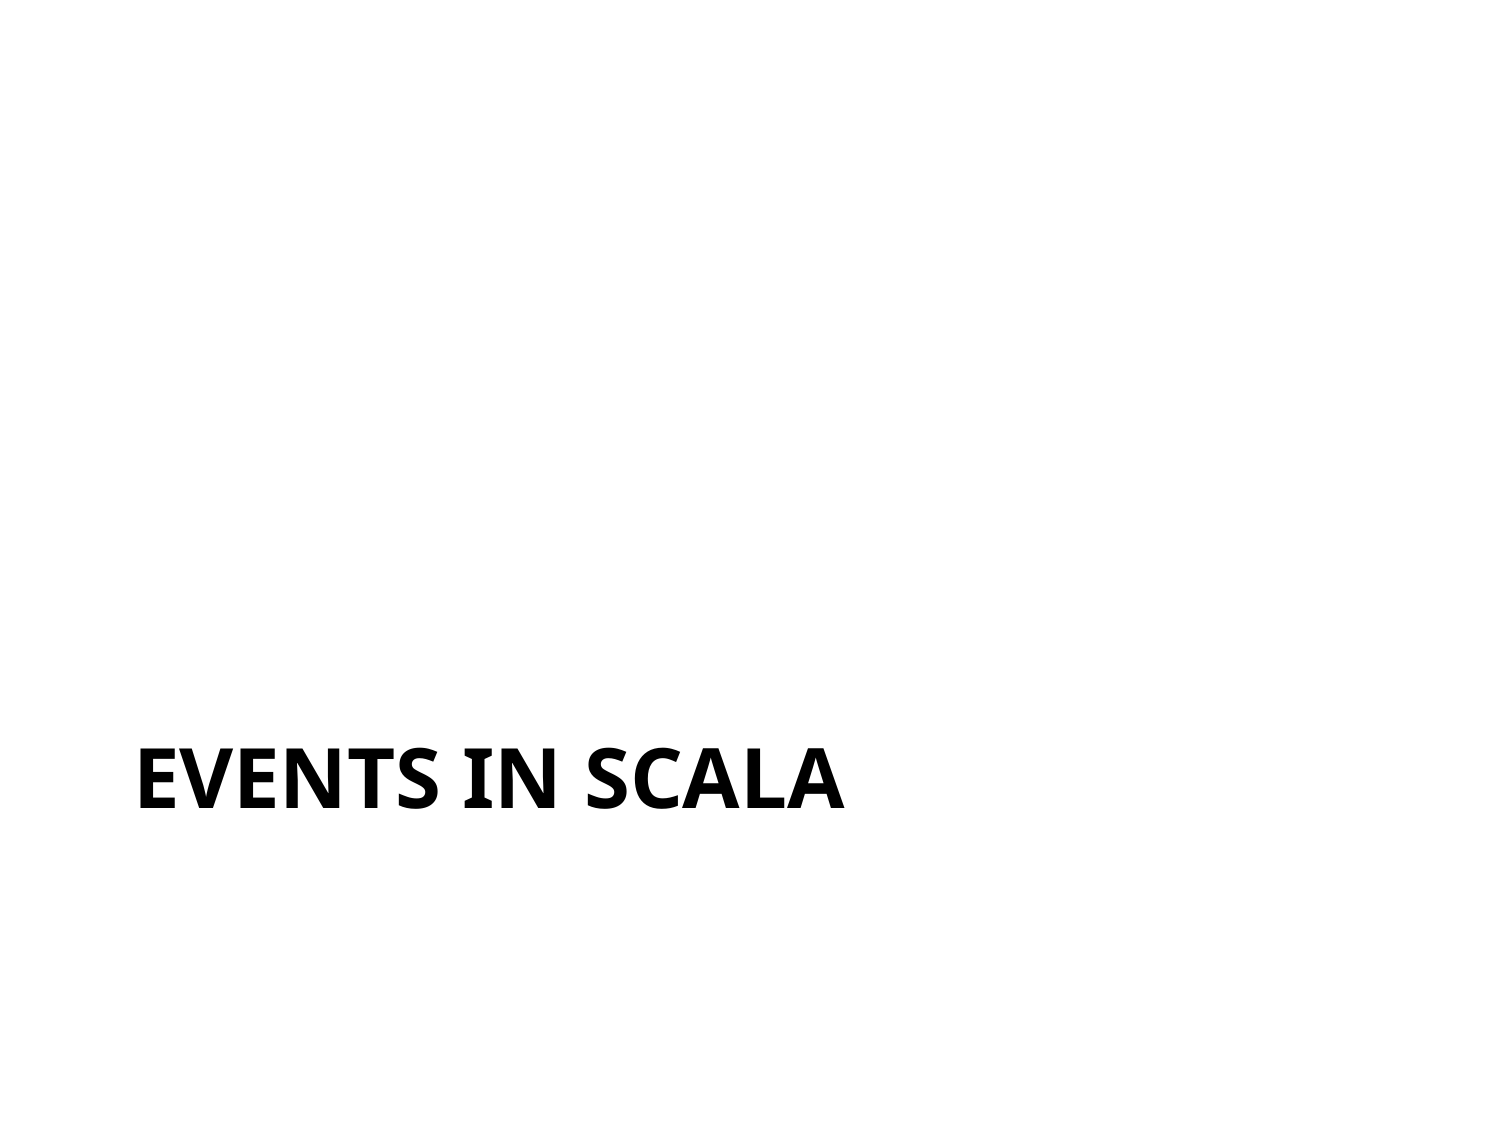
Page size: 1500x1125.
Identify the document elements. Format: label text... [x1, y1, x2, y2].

title EVENTS IN SCALA [131, 722, 1063, 913]
